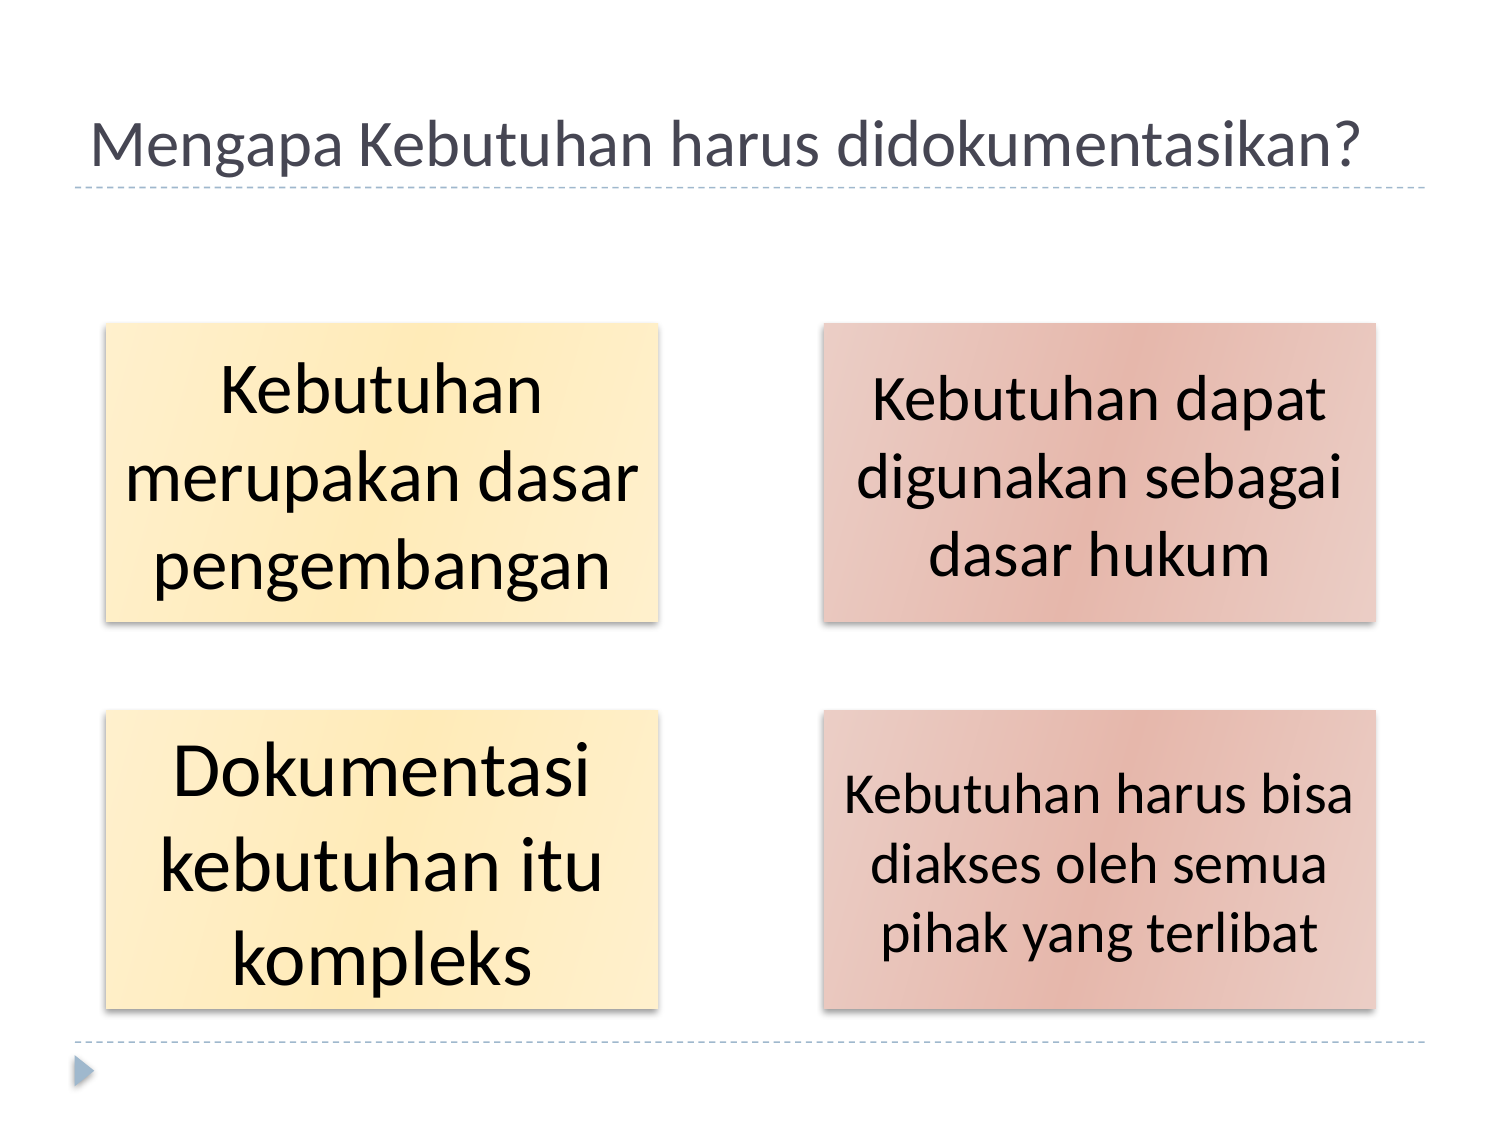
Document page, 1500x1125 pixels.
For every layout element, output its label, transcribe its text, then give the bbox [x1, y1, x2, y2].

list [105, 323, 1377, 808]
title Mengapa Kebutuhan harus didokumentasikan? [75, 24, 1425, 188]
